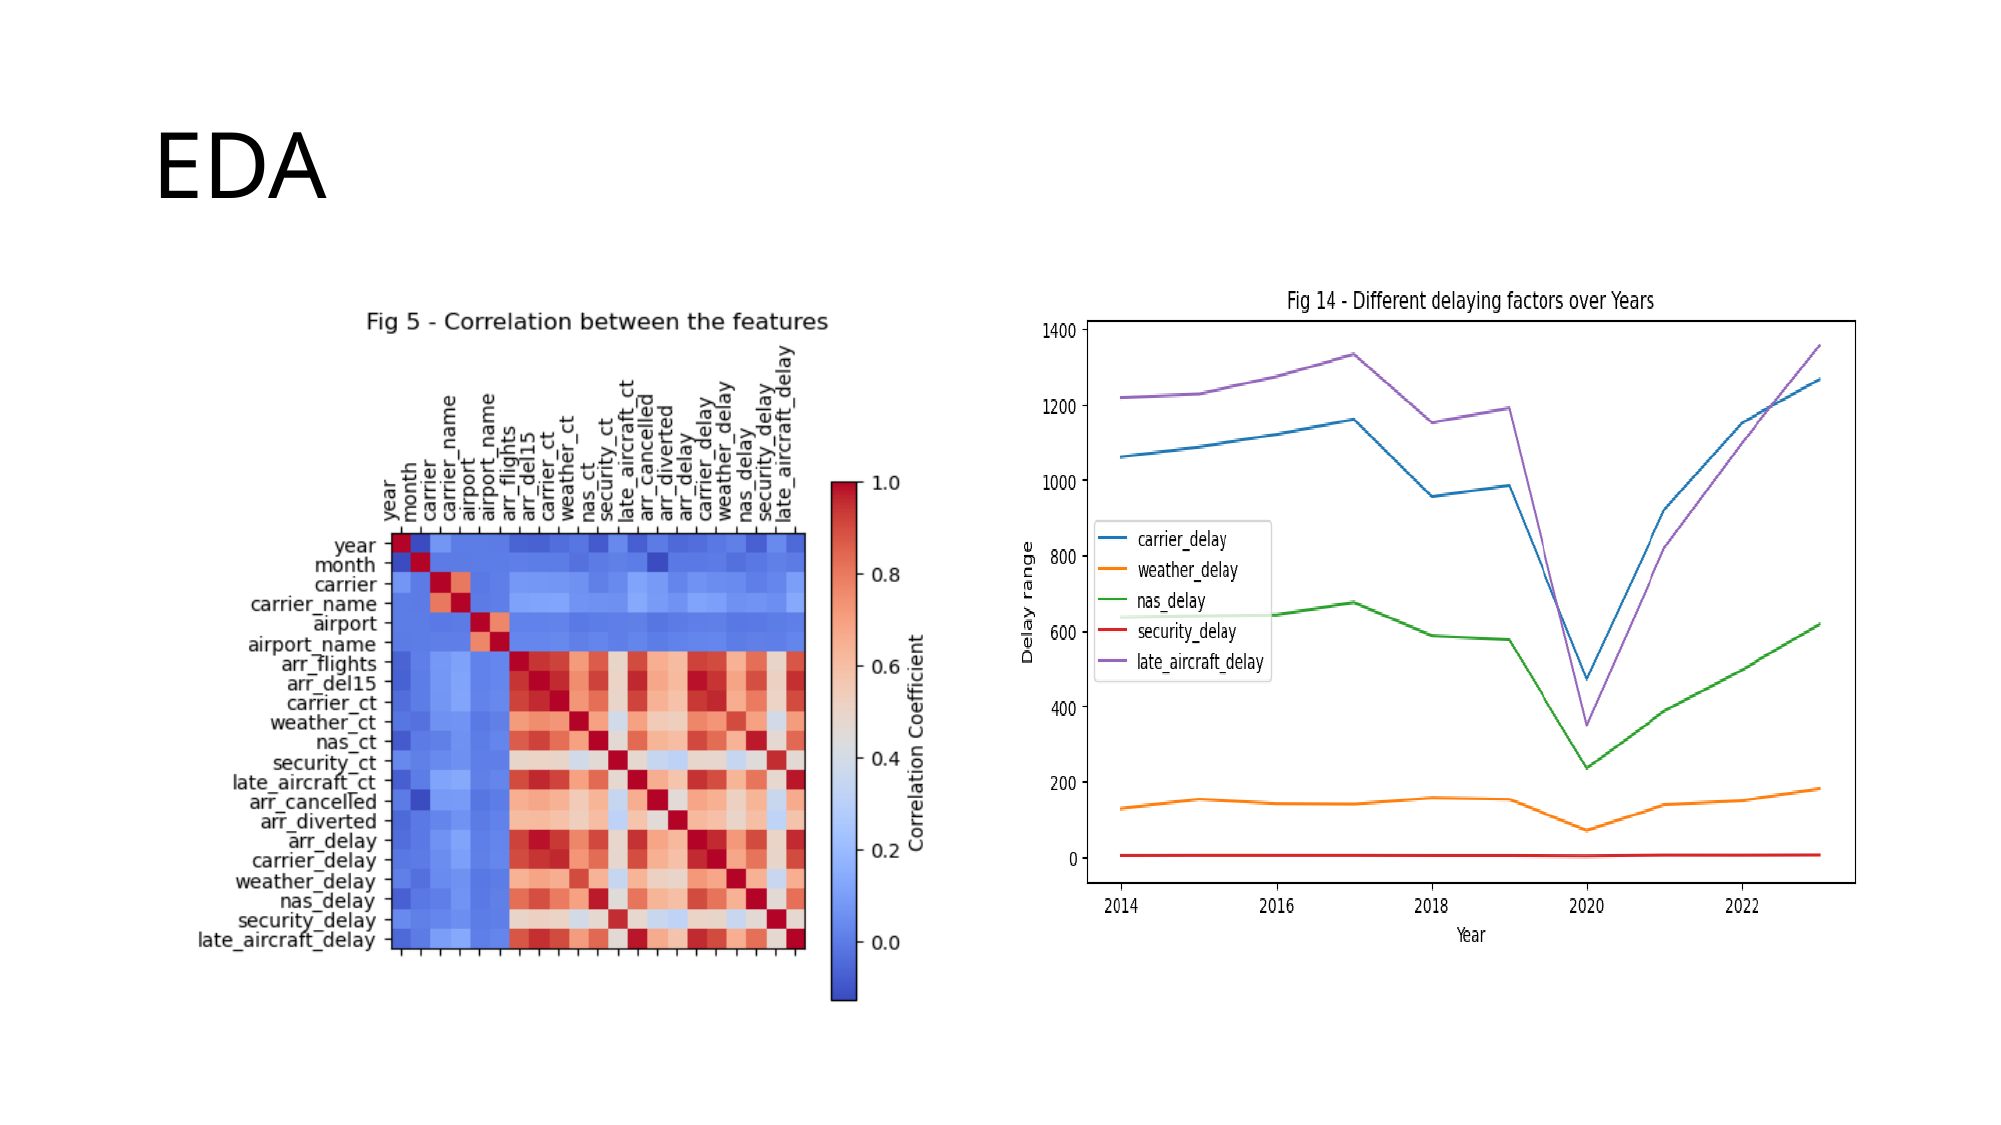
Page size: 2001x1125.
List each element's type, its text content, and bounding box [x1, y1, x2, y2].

title EDA [137, 59, 1863, 278]
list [183, 299, 941, 1014]
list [1012, 277, 1863, 960]
